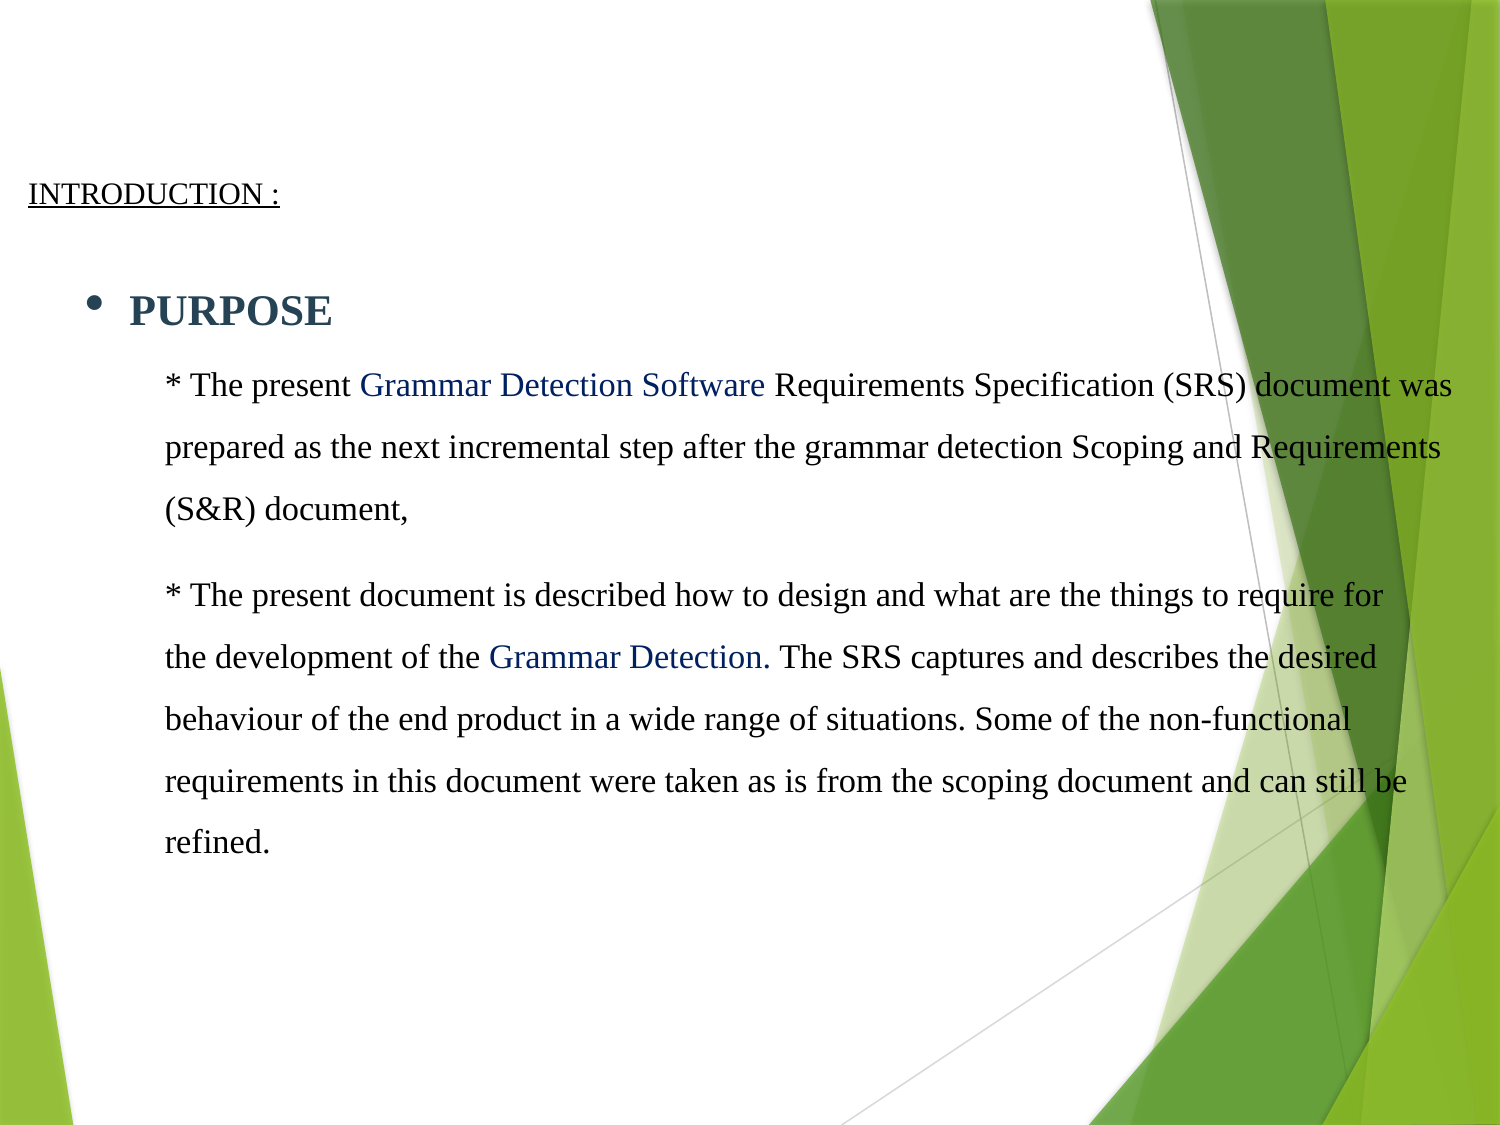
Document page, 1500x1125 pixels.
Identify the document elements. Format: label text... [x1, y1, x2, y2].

text_box * The present document is described how to design and what are the things to require for the development of the Grammar Detection. The SRS captures and describes the desired behaviour of the end product in a wide range of situations. Some of the non-functional requirements in this document were taken as is from the scoping document and can still be refined. [0, 544, 1447, 869]
text_box * The present Grammar Detection Software Requirements Specification (SRS) document was prepared as the next incremental step after the grammar detection Scoping and Requirements (S&R) document, [0, 334, 1470, 535]
text_box PURPOSE [72, 266, 823, 334]
text_box INTRODUCTION : [13, 165, 764, 218]
